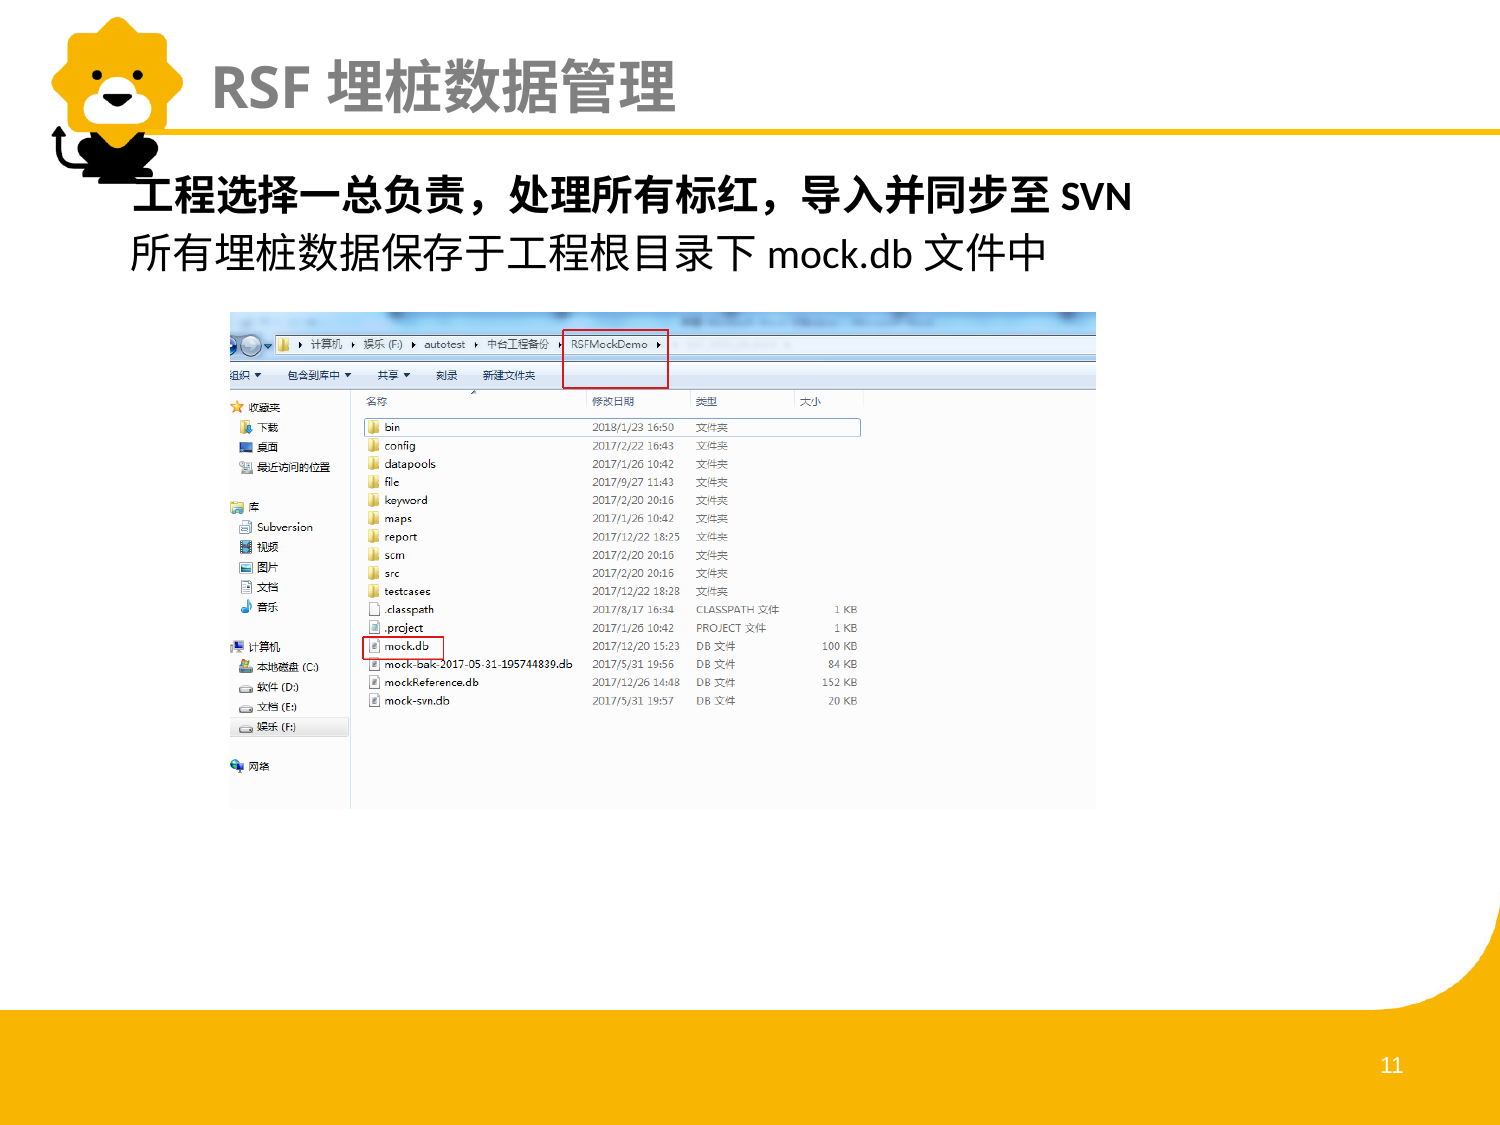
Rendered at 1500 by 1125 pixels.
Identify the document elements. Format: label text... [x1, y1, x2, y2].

text_box RSF埋桩数据管理 [195, 42, 1304, 128]
picture [0, 0, 1500, 1125]
list 工程选择一总负责，处理所有标红，导入并同步至SVN 所有埋桩数据保存于工程根目录下mock.db文件中 [41, 160, 1424, 822]
